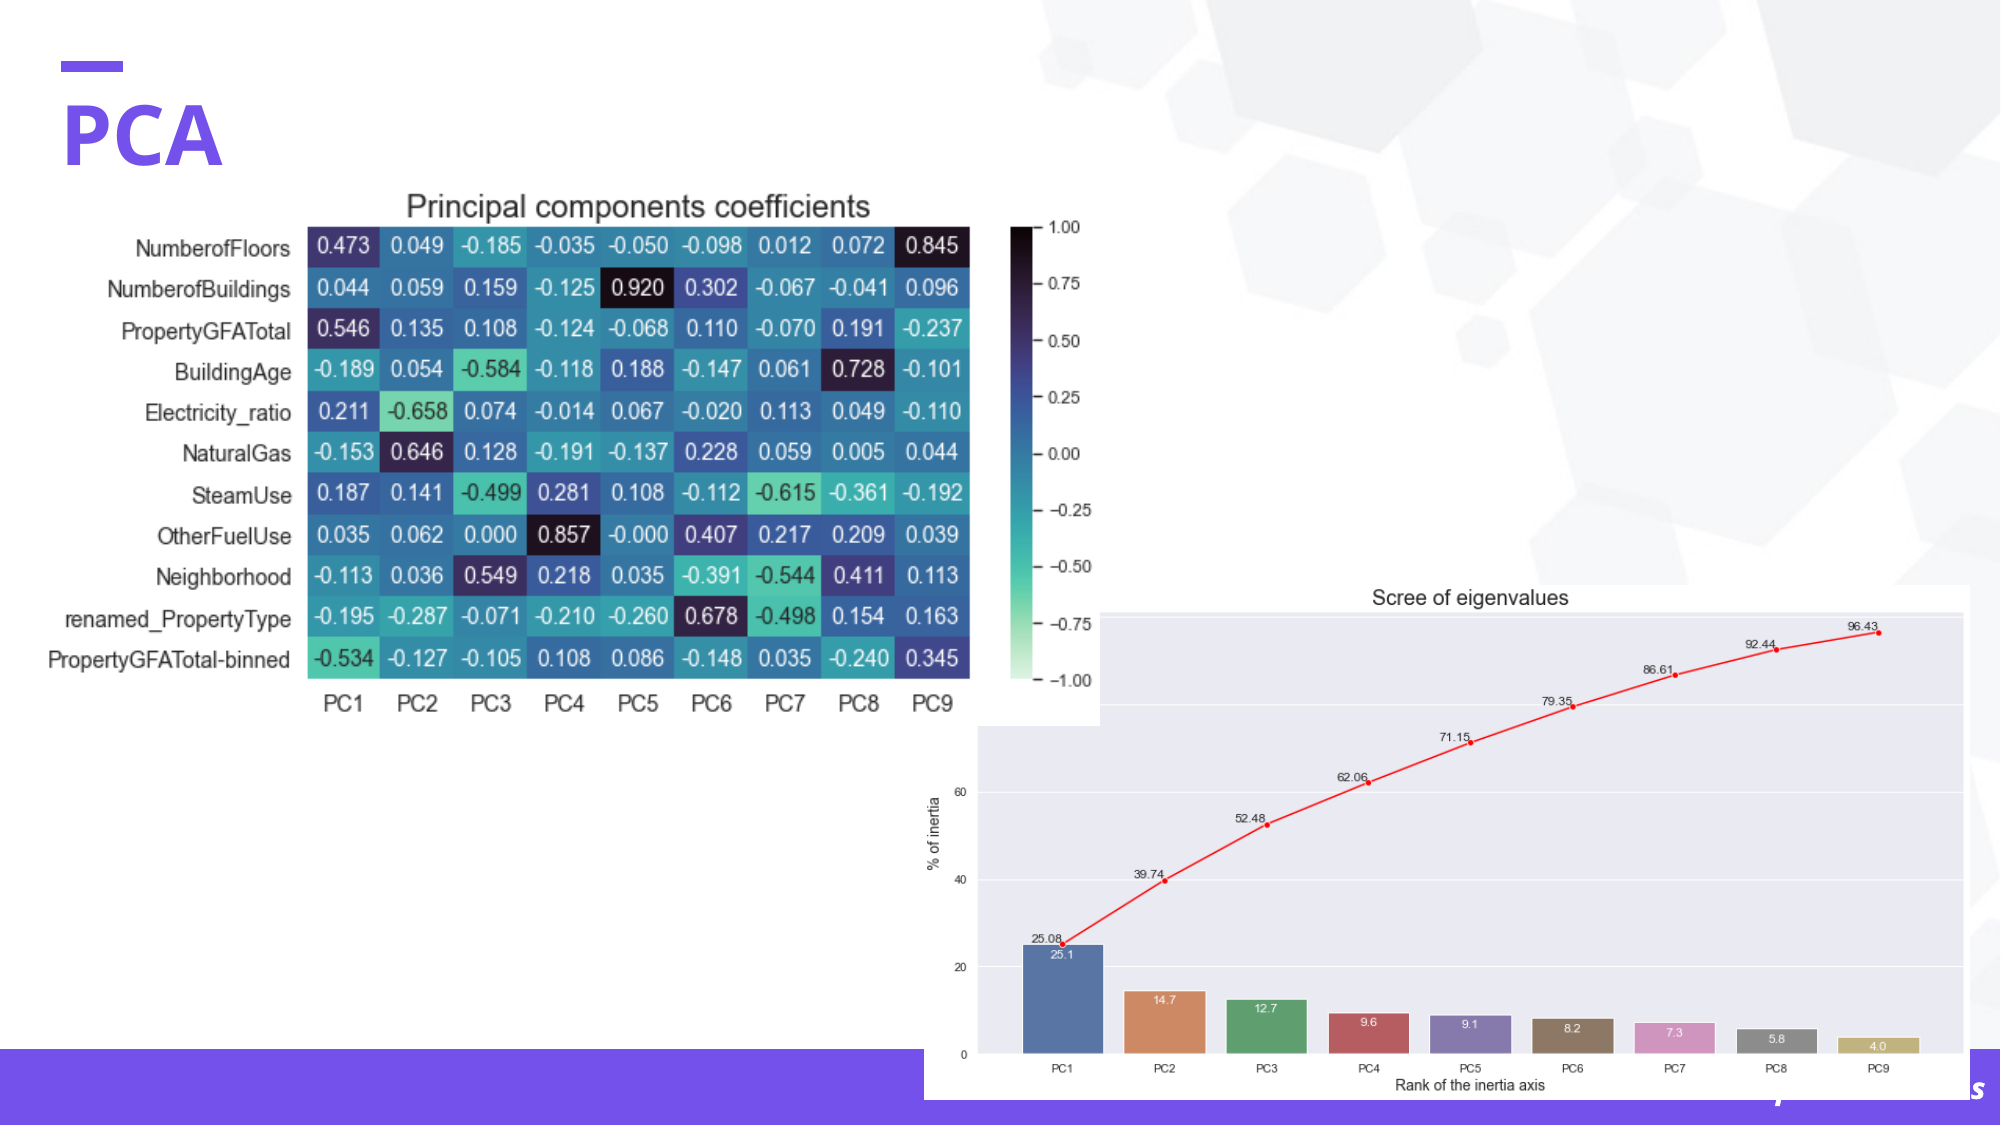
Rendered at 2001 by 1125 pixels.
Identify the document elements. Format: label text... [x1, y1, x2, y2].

picture [0, 0, 2001, 1125]
text_box [0, 1049, 2000, 1125]
text_box [61, 61, 123, 72]
text_box OpenClassrooms [1729, 1062, 2000, 1112]
text_box PCA [45, 70, 1597, 206]
